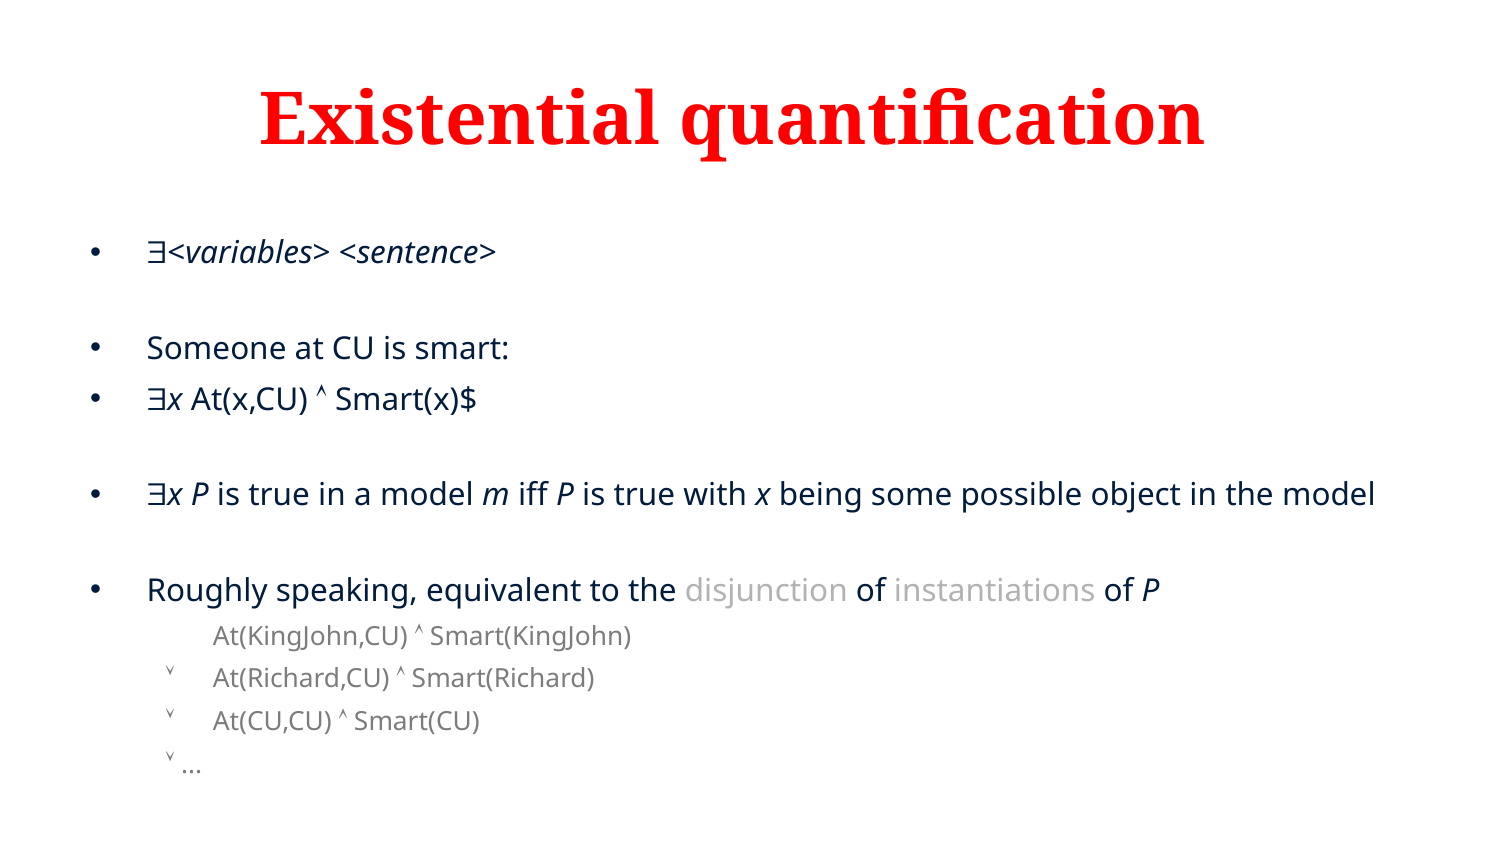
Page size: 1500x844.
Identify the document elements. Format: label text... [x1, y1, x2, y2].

title Existential quantification [41, 64, 1425, 180]
list <variables> <sentence> Someone at CU is smart: x At(x,CU)  Smart(x)$ x P is true in a model m iff P is true with x being some possible object in the model Roughly speaking, equivalent to the disjunction of instantiations of P At(KingJohn,CU)  Smart(KingJohn)  At(Richard,CU)  Smart(Richard)  At(CU,CU)  Smart(CU)  ... [75, 217, 1425, 802]
